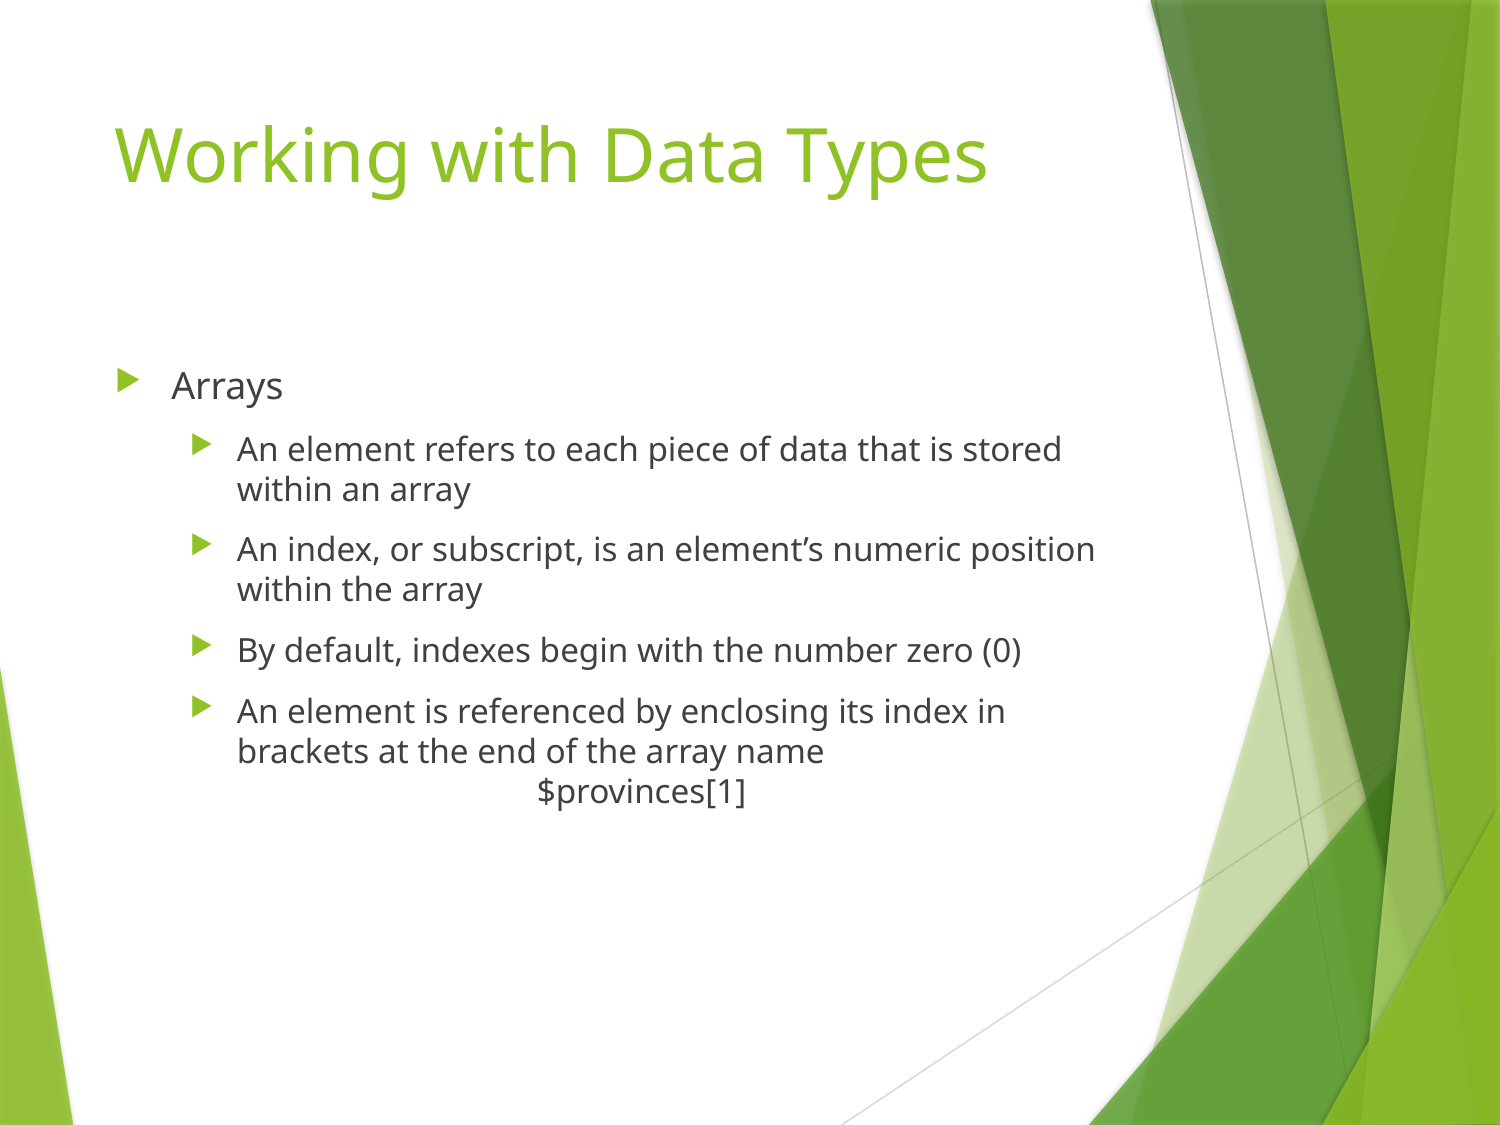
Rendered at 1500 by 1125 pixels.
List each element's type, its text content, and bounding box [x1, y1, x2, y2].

list Arrays An element refers to each piece of data that is stored within an array An index, or subscript, is an element’s numeric position within the array By default, indexes begin with the number zero (0) An element is referenced by enclosing its index in brackets at the end of the array name $provinces[1] [99, 354, 1142, 992]
title Working with Data Types [99, 99, 1142, 317]
